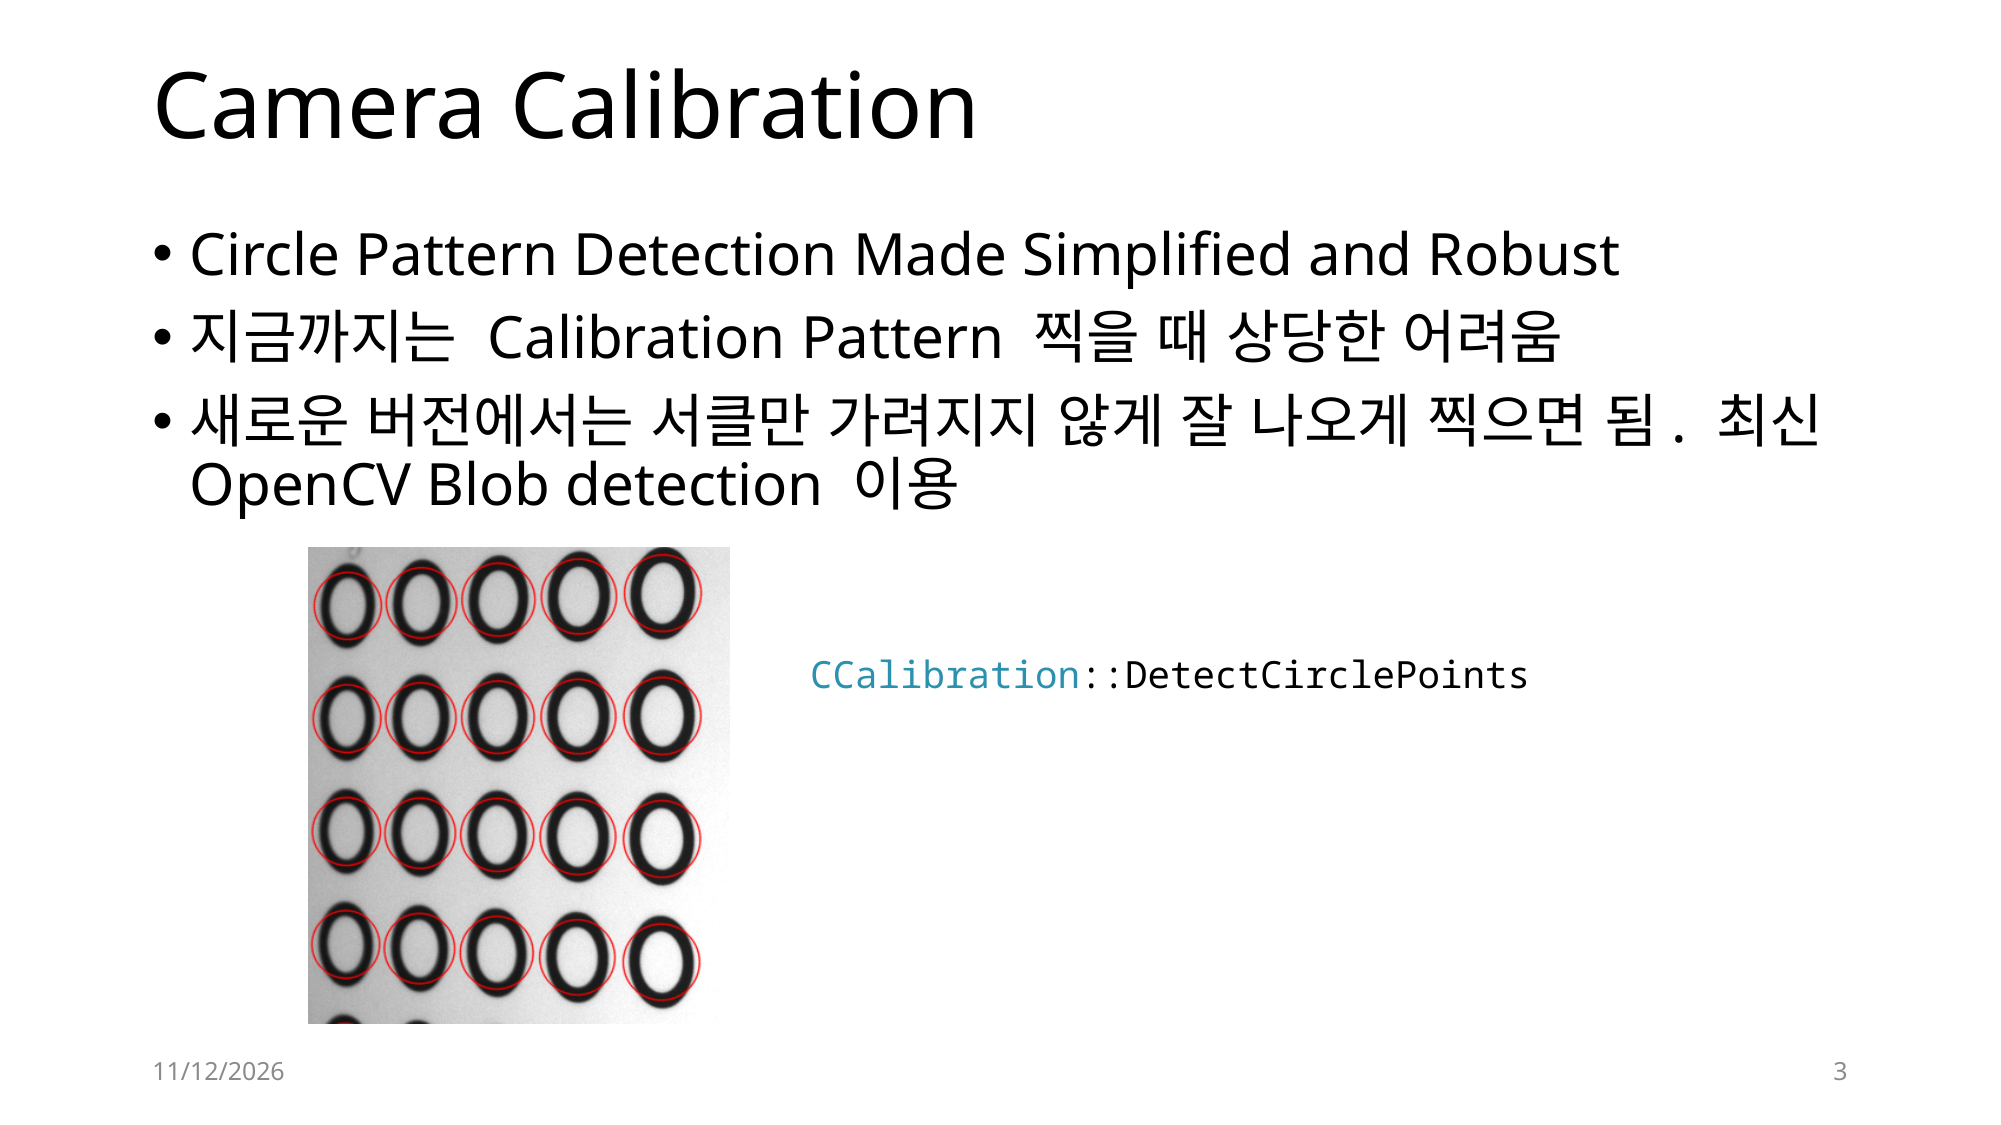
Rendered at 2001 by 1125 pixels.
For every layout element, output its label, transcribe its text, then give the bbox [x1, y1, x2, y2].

picture [308, 547, 730, 1024]
title Camera Calibration [137, 0, 1863, 217]
slide_number 3 [1412, 1042, 1863, 1103]
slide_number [137, 1042, 588, 1103]
text_box CCalibration::DetectCirclePoints [795, 643, 1545, 704]
list Circle Pattern Detection Made Simplified and Robust 지금까지는 Calibration Pattern 찍을 때 상당한 어려움 새로운 버전에서는 서클만 가려지지 않게 잘 나오게 찍으면 됨. 최신 OpenCV Blob detection 이용 [137, 217, 1863, 932]
